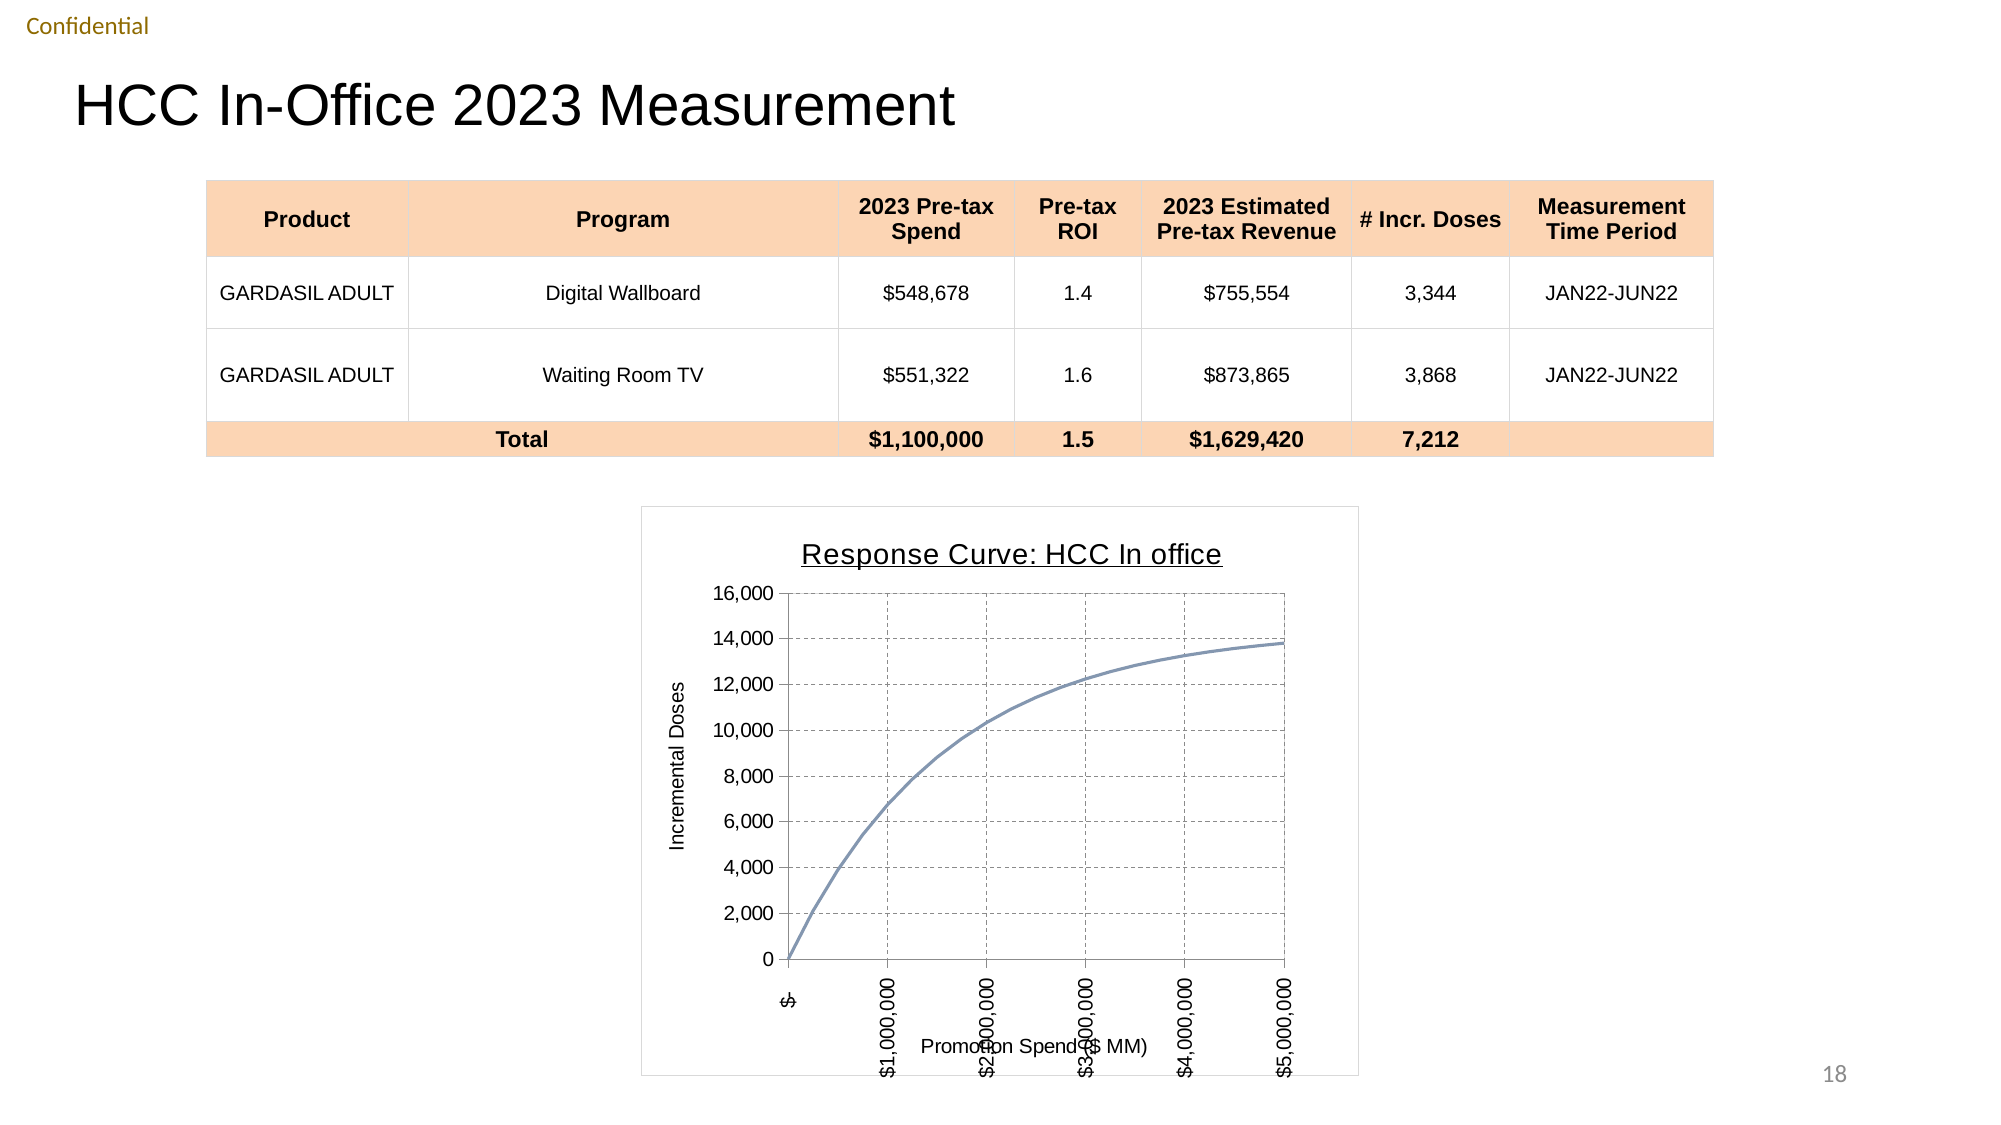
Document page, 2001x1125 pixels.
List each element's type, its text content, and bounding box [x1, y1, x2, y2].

table_header Product [207, 181, 408, 256]
table_cell $755,554 [1142, 257, 1351, 328]
table_cell 1.4 [1015, 257, 1141, 328]
table_cell [1510, 422, 1713, 456]
table_cell $551,322 [839, 329, 1014, 421]
text_box HCC In-Office 2023 Measurement [59, 60, 1860, 145]
table_header # Incr. Doses [1352, 181, 1509, 256]
table_cell JAN22-JUN22 [1510, 257, 1713, 328]
table_cell 1.6 [1015, 329, 1141, 421]
table_cell 3,868 [1352, 329, 1509, 421]
table_header 2023 Estimated Pre-tax Revenue [1142, 181, 1351, 256]
chart [641, 506, 1359, 1085]
table_cell $873,865 [1142, 329, 1351, 421]
table_cell $548,678 [839, 257, 1014, 328]
table_cell Digital Wallboard [409, 257, 838, 328]
slide_number 18 [1412, 1042, 1863, 1103]
table_cell 7,212 [1352, 422, 1509, 456]
table_cell $1,100,000 [839, 422, 1014, 456]
table_cell Waiting Room TV [409, 329, 838, 421]
table_header Measurement Time Period [1510, 181, 1713, 256]
table_cell GARDASIL ADULT [207, 257, 408, 328]
table_header Program [409, 181, 838, 256]
table_header Pre-tax ROI [1015, 181, 1141, 256]
table_header 2023 Pre-tax Spend [839, 181, 1014, 256]
table_cell Total [207, 422, 838, 456]
table_cell 3,344 [1352, 257, 1509, 328]
table_cell JAN22-JUN22 [1510, 329, 1713, 421]
table_cell $1,629,420 [1142, 422, 1351, 456]
table_cell 1.5 [1015, 422, 1141, 456]
table_cell GARDASIL ADULT [207, 329, 408, 421]
